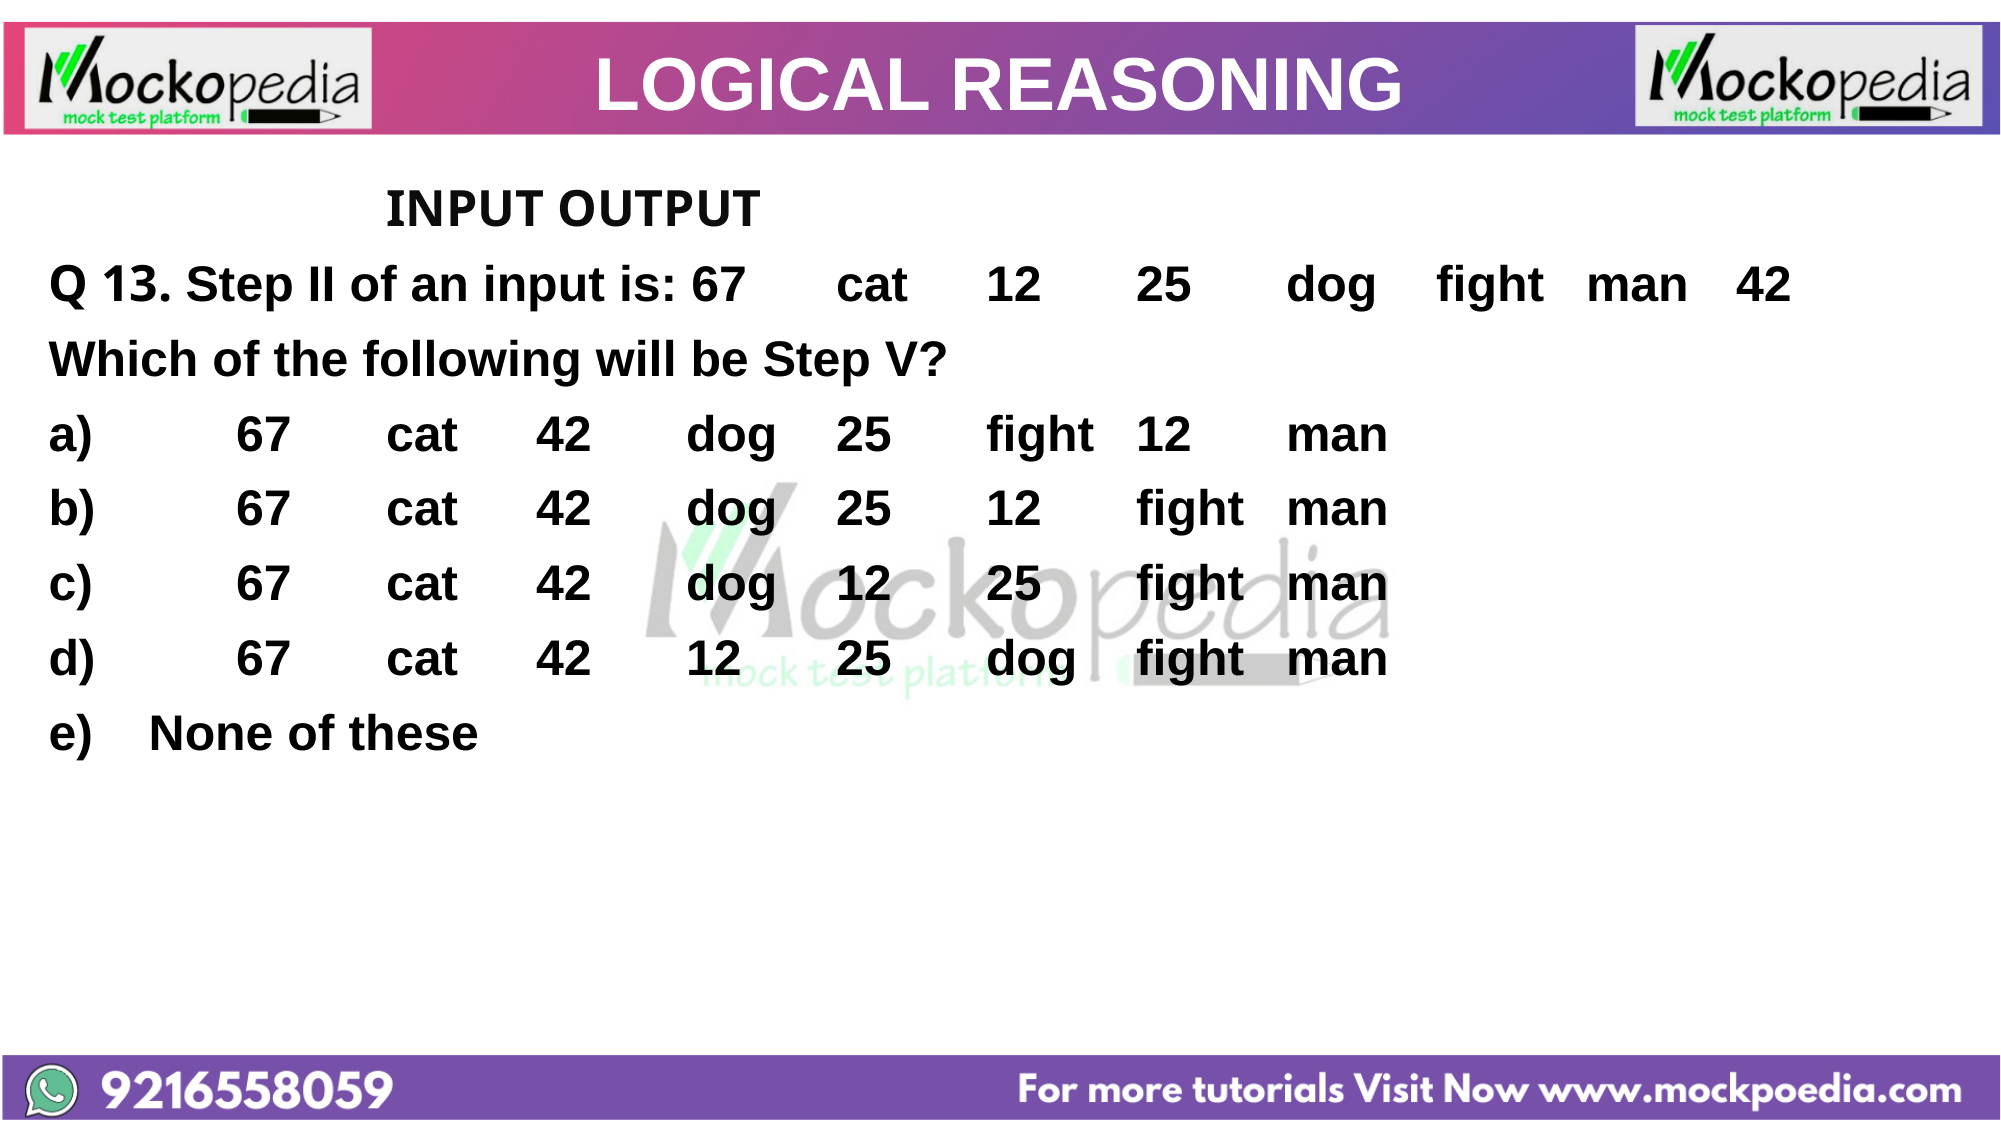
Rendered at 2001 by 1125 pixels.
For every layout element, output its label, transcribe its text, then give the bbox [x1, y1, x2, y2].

title LOGICAL REASONING [41, 31, 1959, 142]
list INPUT OUTPUT Q 13. Step II of an input is: 67 cat 12 25 dog fight man 42 Which of the following will be Step V? a) 67 cat 42 dog 25 fight 12 man b) 67 cat 42 dog 25 12 fight man c) 67 cat 42 dog 12 25 fight man d) 67 cat 42 12 25 dog fight man e) None of these [33, 175, 1959, 1053]
picture [0, 0, 2001, 1125]
